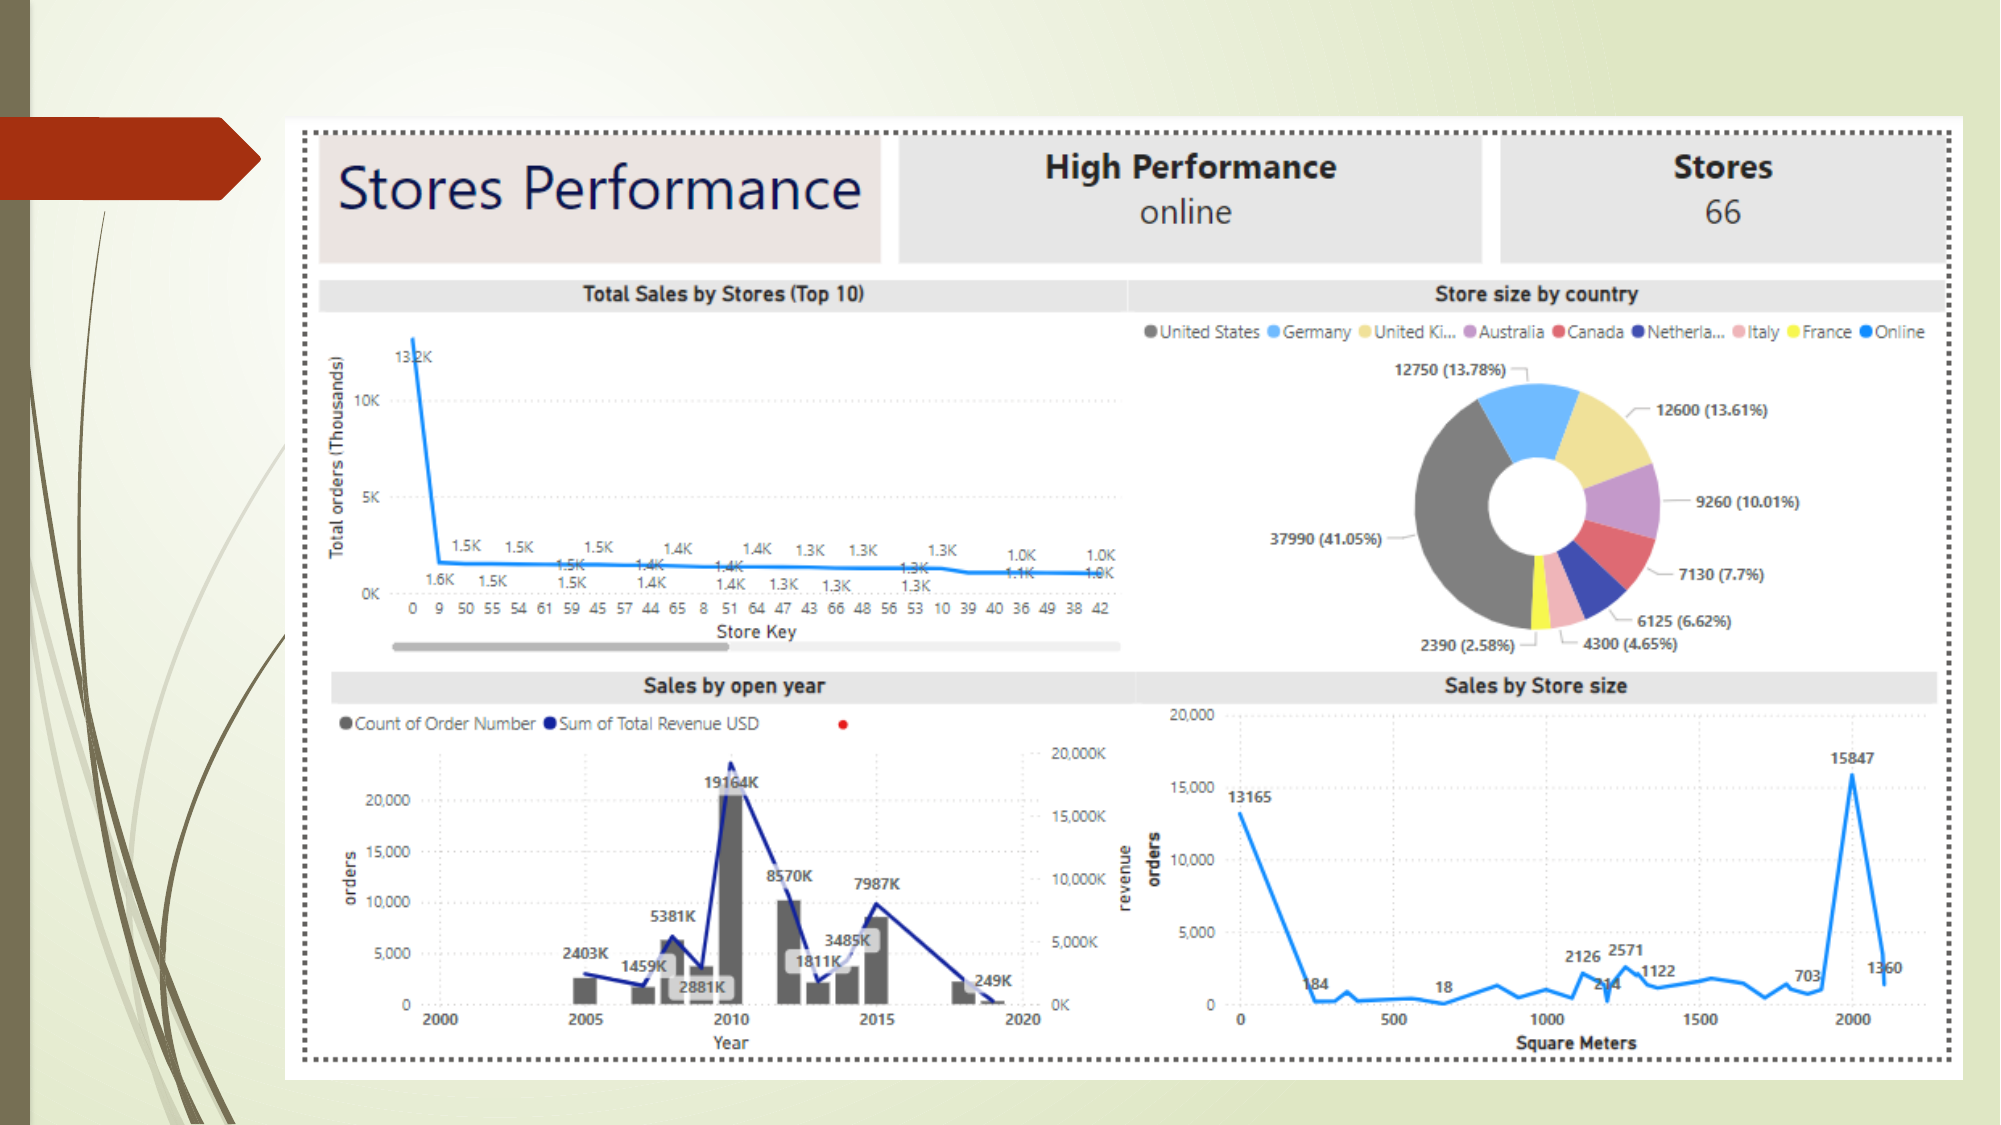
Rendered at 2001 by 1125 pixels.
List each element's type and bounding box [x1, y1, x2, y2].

picture [284, 116, 1963, 1080]
